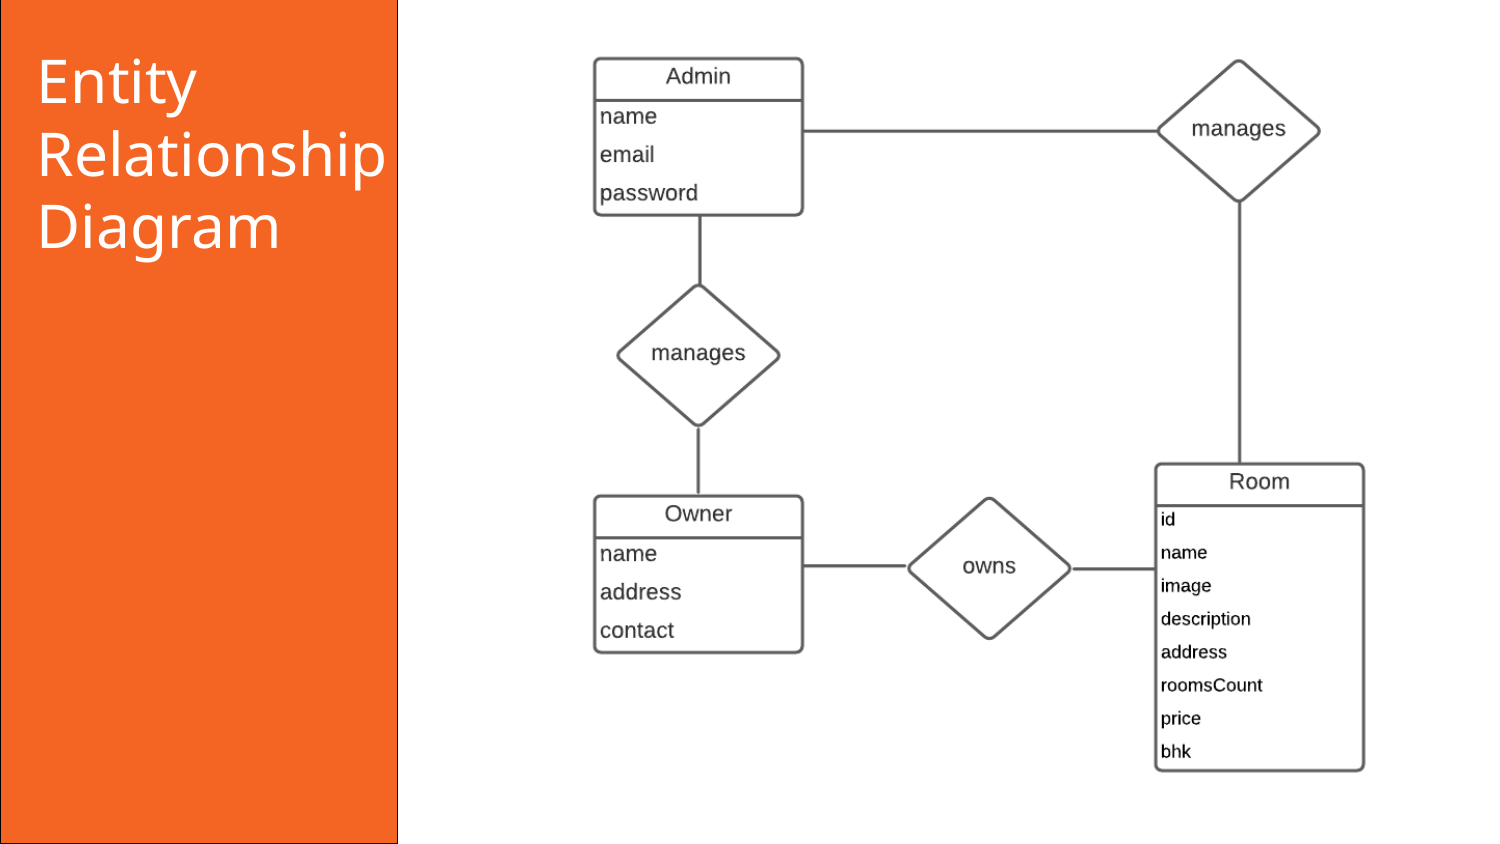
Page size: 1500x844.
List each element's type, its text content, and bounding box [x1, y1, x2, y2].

picture [553, 17, 1405, 812]
text_box [0, 0, 398, 844]
text_box Entity Relationship Diagram [21, 28, 405, 276]
